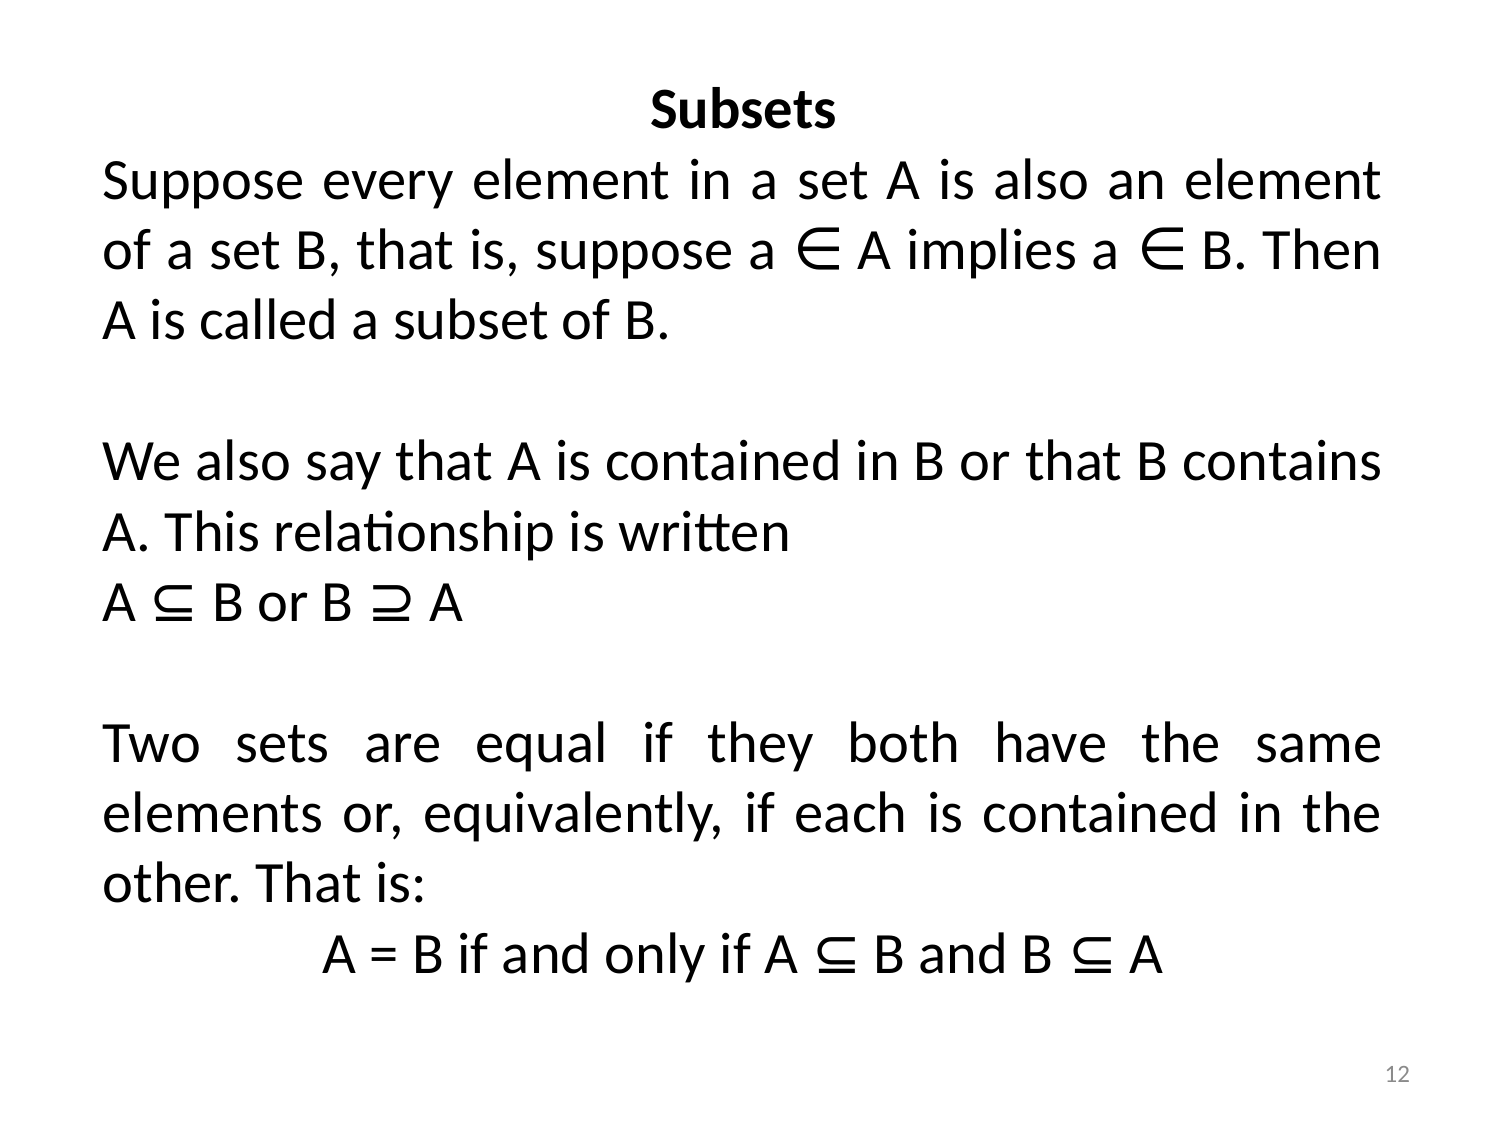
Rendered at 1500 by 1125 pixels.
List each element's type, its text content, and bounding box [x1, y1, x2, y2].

slide_number 12 [1074, 1042, 1425, 1103]
text_box Subsets Suppose every element in a set A is also an element of a set B, that is, suppose a ∈ A implies a ∈ B. Then A is called a subset of B. We also say that A is contained in B or that B contains A. This relationship is written A ⊆ B or B ⊇ A Two sets are equal if they both have the same elements or, equivalently, if each is contained in the other. That is: A = B if and only if A ⊆ B and B ⊆ A [87, 62, 1400, 1000]
